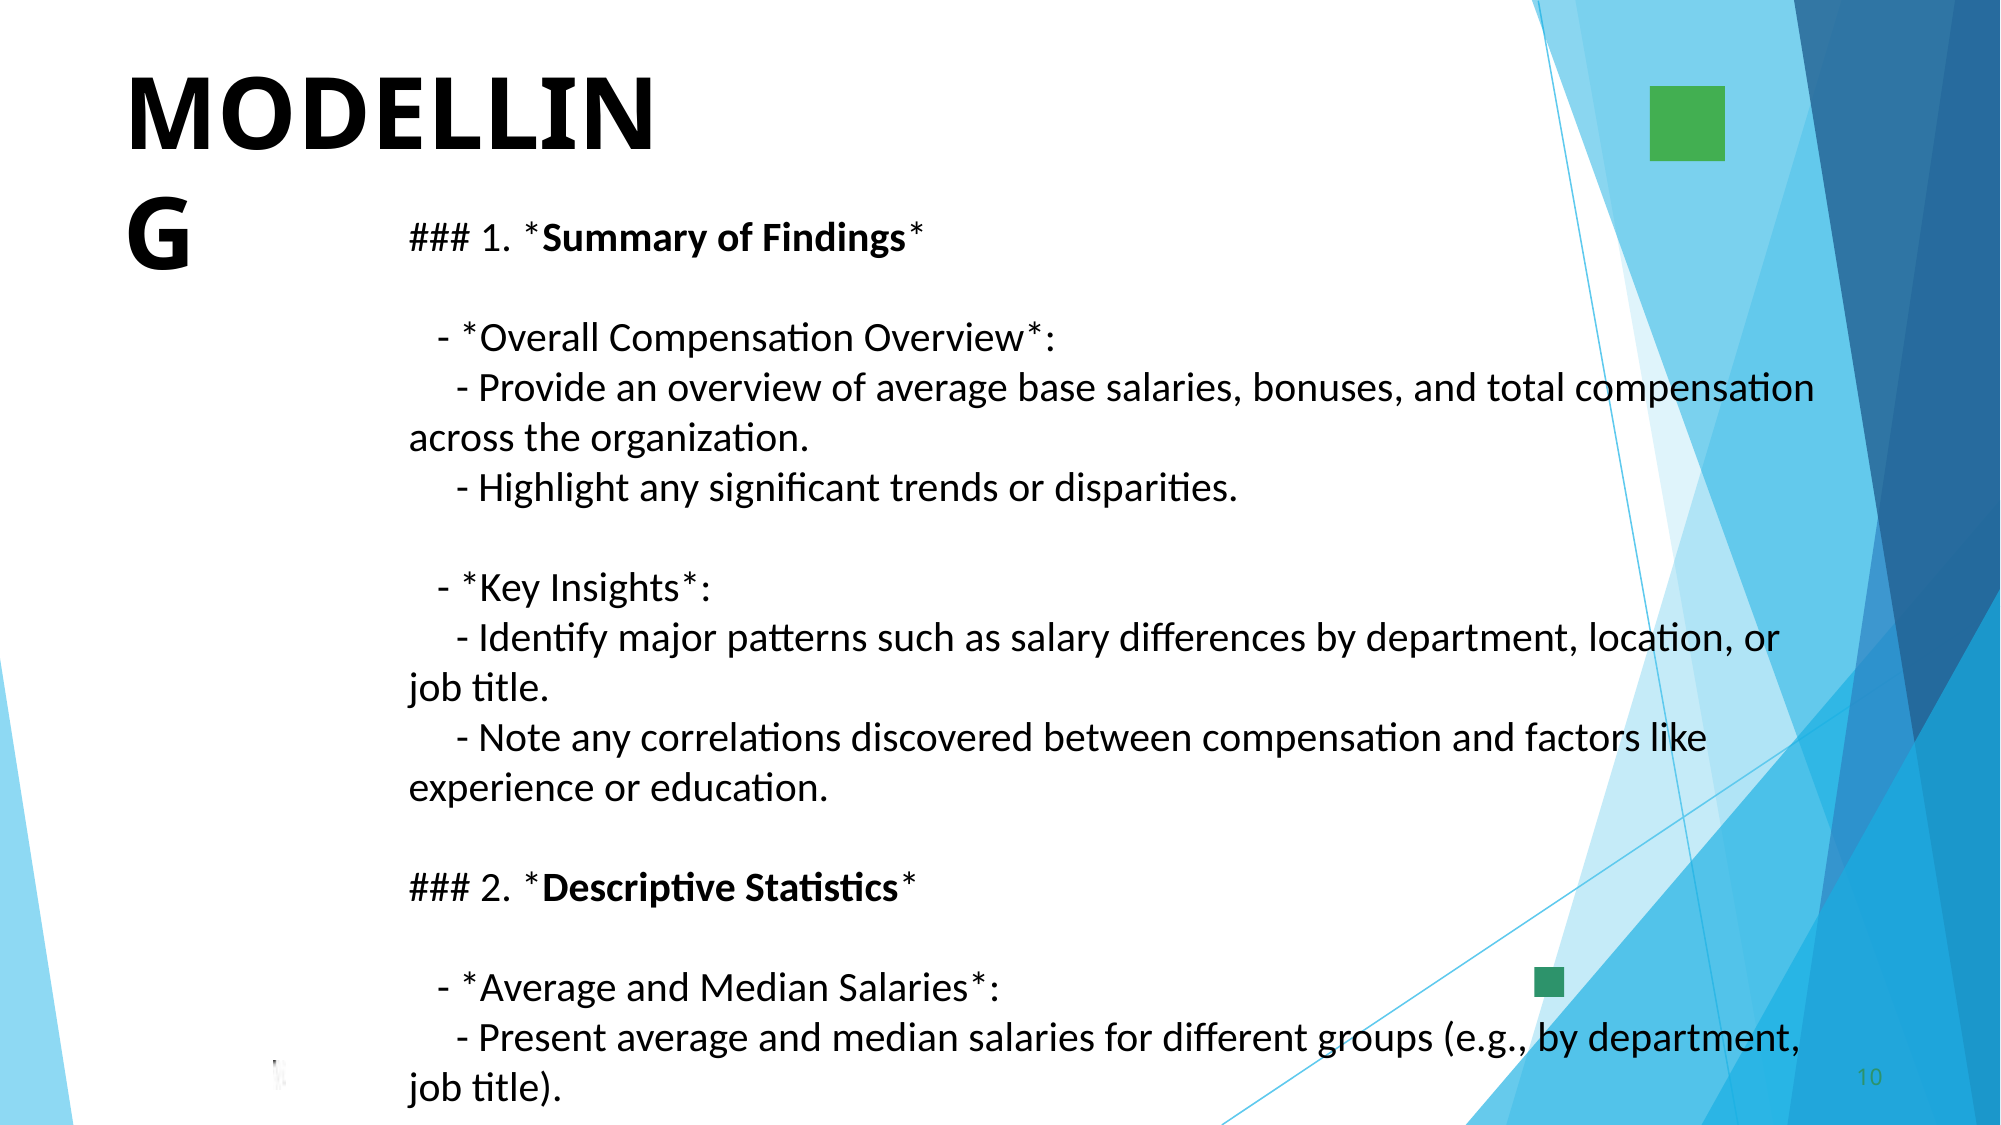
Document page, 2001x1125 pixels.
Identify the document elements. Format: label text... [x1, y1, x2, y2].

text_box [1850, 1061, 1888, 1095]
text_box [1649, 86, 1725, 112]
text_box ### 1. *Summary of Findings* - *Overall Compensation Overview*: - Provide an overview of average base salaries, bonuses, and total compensation across the organization. - Highlight any significant trends or disparities. - *Key Insights*: - Identify major patterns such as salary differences by department, location, or job title. - Note any correlations discovered between compensation and factors like experience or education. ### 2. *Descriptive Statistics* - *Average and Median Salaries*: - Present average and median salaries for different groups (e.g., by department, job title). [393, 112, 1850, 1125]
text_box MODELLING [121, 47, 664, 290]
picture [273, 1060, 287, 1091]
